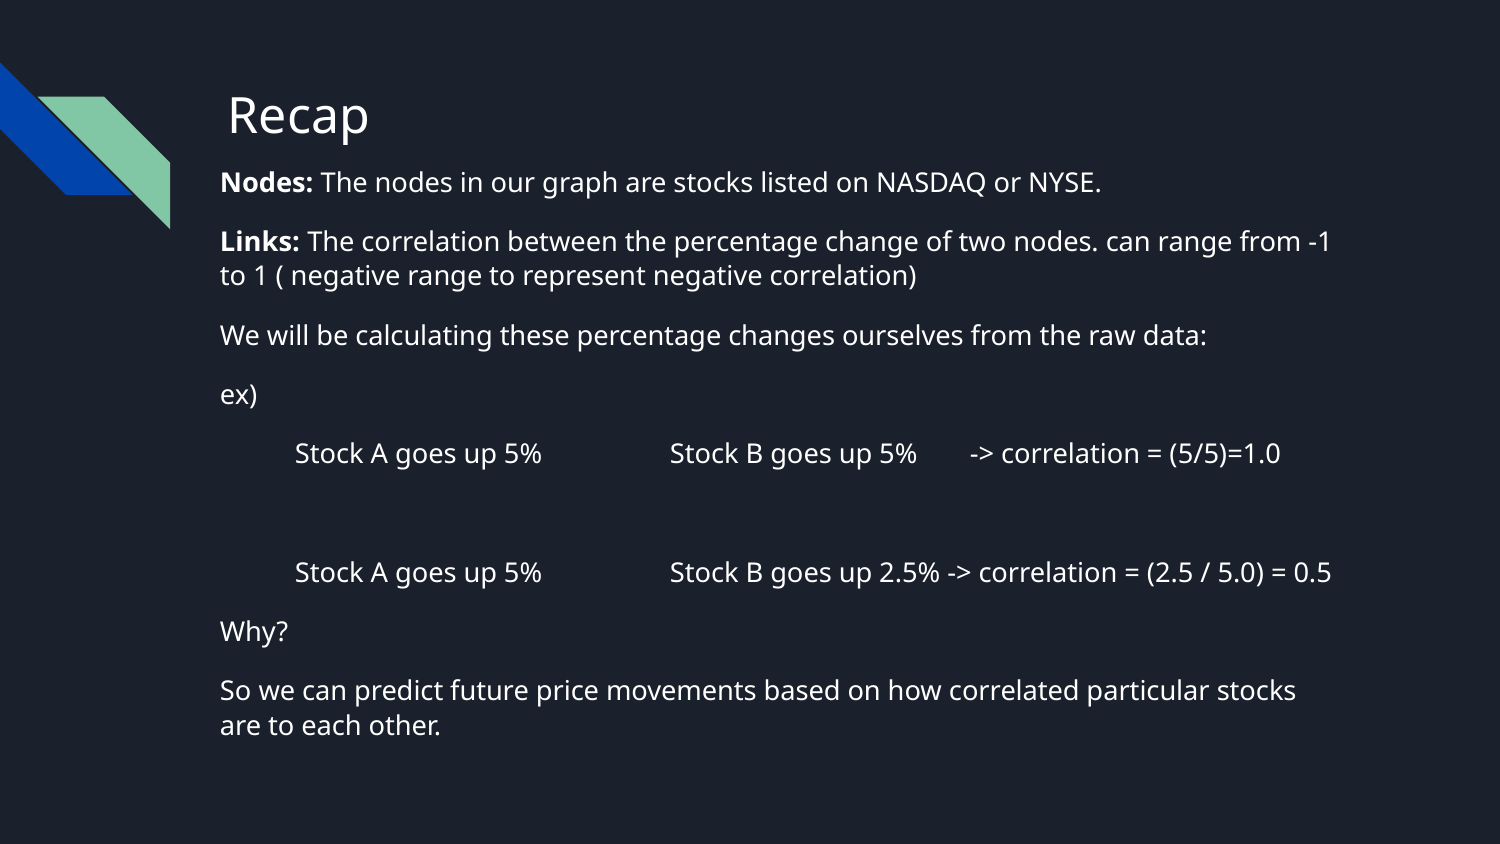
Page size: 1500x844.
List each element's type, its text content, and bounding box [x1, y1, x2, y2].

list Nodes: The nodes in our graph are stocks listed on NASDAQ or NYSE. Links: The correlation between the percentage change of two nodes. can range from -1 to 1 ( negative range to represent negative correlation) We will be calculating these percentage changes ourselves from the raw data: ex) Stock A goes up 5% Stock B goes up 5% -> correlation = (5/5)=1.0 Stock A goes up 5% Stock B goes up 2.5% -> correlation = (2.5 / 5.0) = 0.5 Why? So we can predict future price movements based on how correlated particular stocks are to each other. [205, 148, 1360, 757]
title Recap [212, 64, 1368, 215]
